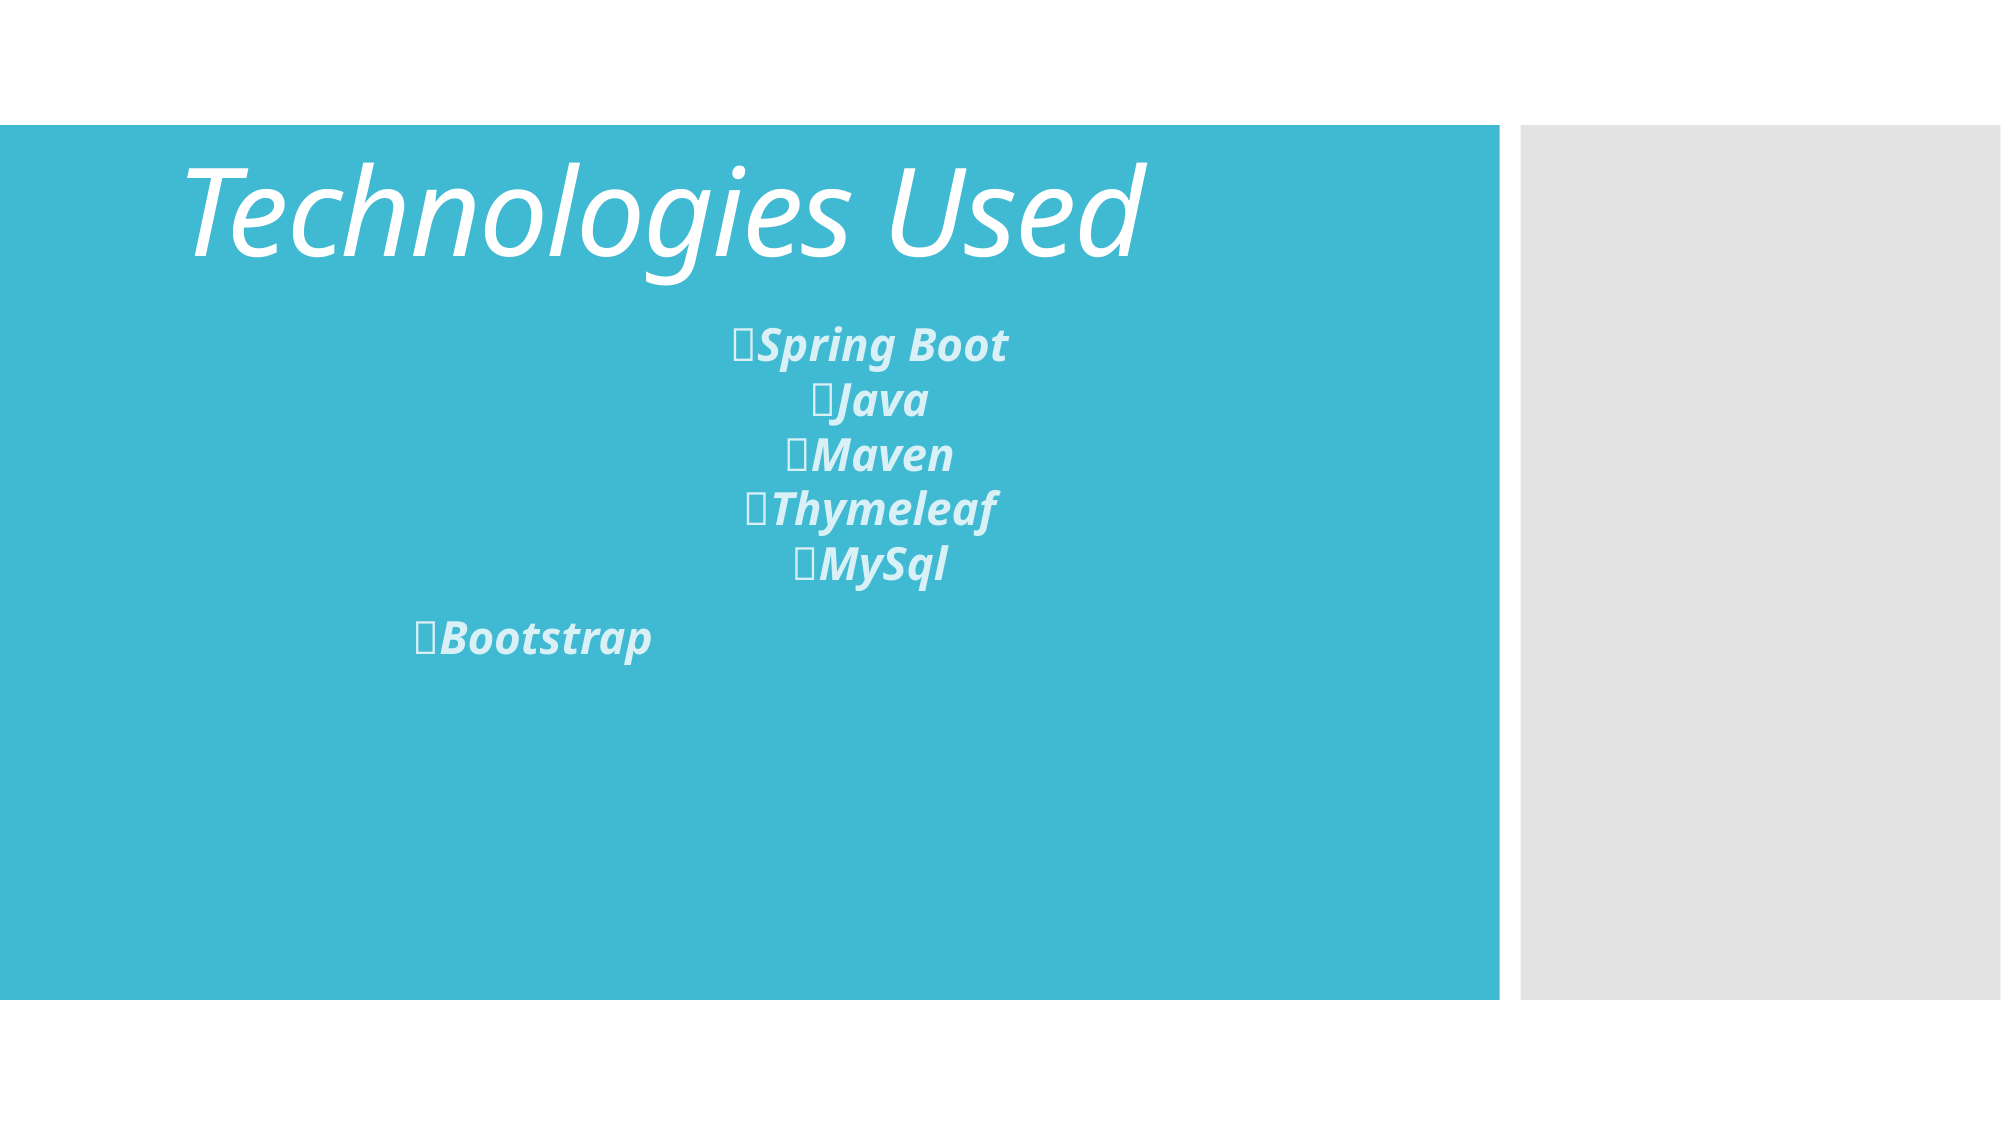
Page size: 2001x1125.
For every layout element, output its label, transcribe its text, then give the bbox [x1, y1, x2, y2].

subtitle Spring Boot Java Maven Thymeleaf MySql Bootstrap [396, 252, 1342, 815]
title Technologies Used [161, 77, 1362, 291]
